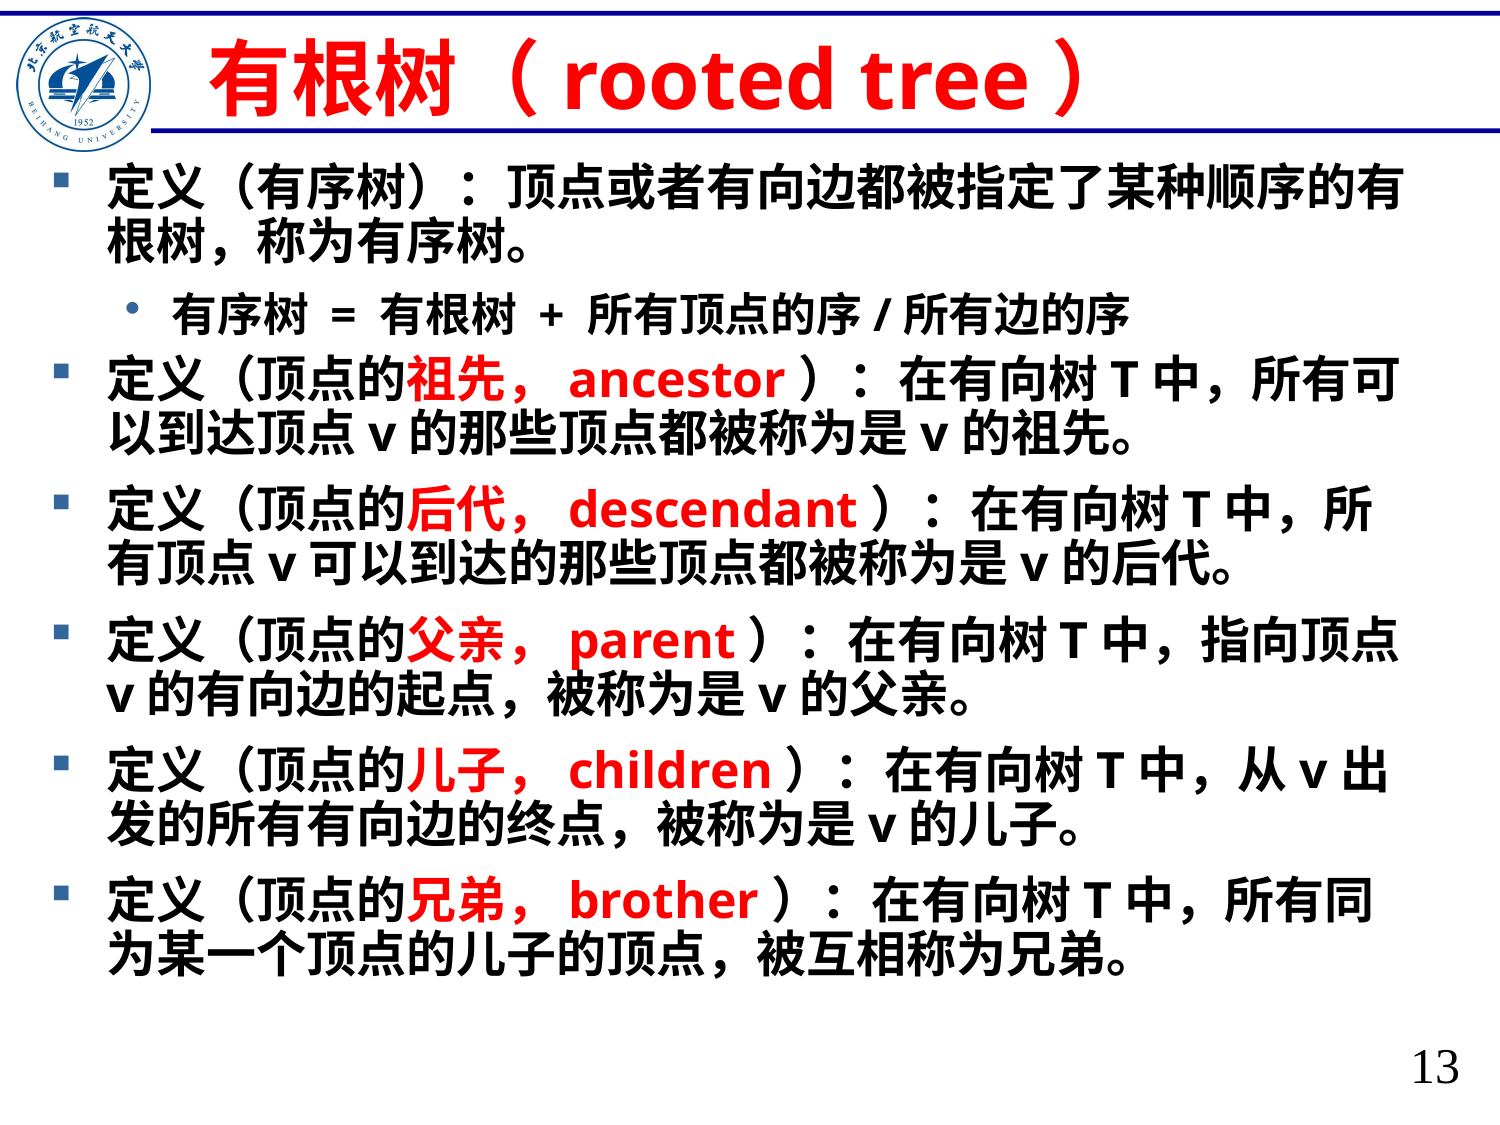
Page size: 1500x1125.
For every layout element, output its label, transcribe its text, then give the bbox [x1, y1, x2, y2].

list 定义（有序树）：顶点或者有向边都被指定了某种顺序的有根树，称为有序树。 有序树 = 有根树 + 所有顶点的序/所有边的序 定义（顶点的祖先，ancestor）：在有向树T中，所有可以到达顶点v的那些顶点都被称为是v的祖先。 定义（顶点的后代，descendant）：在有向树T中，所有顶点v可以到达的那些顶点都被称为是v的后代。 定义（顶点的父亲，parent）：在有向树T中，指向顶点v的有向边的起点，被称为是v的父亲。 定义（顶点的儿子，children）：在有向树T中，从v出发的所有有向边的终点，被称为是v的儿子。 定义（顶点的兄弟，brother）：在有向树T中，所有同为某一个顶点的儿子的顶点，被互相称为兄弟。 [34, 155, 1436, 1093]
title 有根树（rooted tree） [192, 32, 1415, 120]
picture [16, 17, 151, 152]
